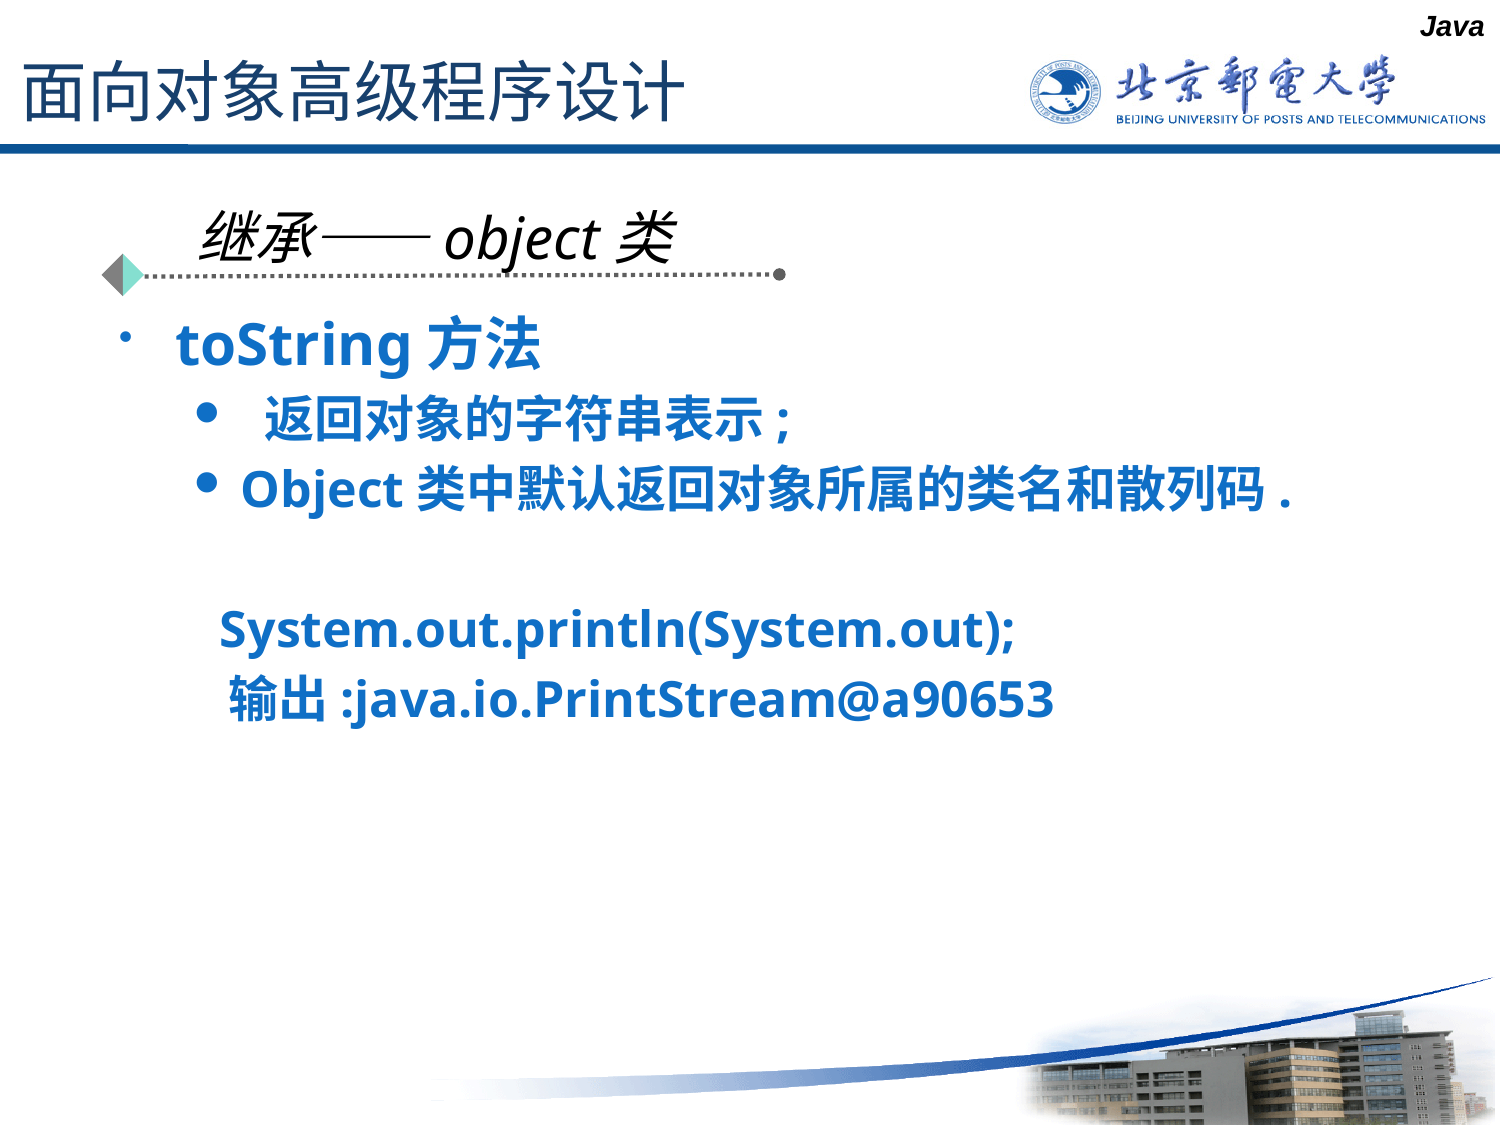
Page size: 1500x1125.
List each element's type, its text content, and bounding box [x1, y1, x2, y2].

list toString方法 返回对象的字符串表示; Object类中默认返回对象所属的类名和散列码. System.out.println(System.out); 输出:java.io.PrintStream@a90653 [103, 299, 1397, 999]
picture [431, 972, 1495, 1125]
text_box 继承——object类 [181, 193, 750, 279]
picture [1281, 54, 1500, 131]
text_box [107, 259, 138, 290]
title 面向对象高级程序设计 [5, 30, 1281, 150]
text_box [771, 268, 786, 281]
footer Java [937, 0, 1500, 53]
text_box [272, 118, 303, 179]
